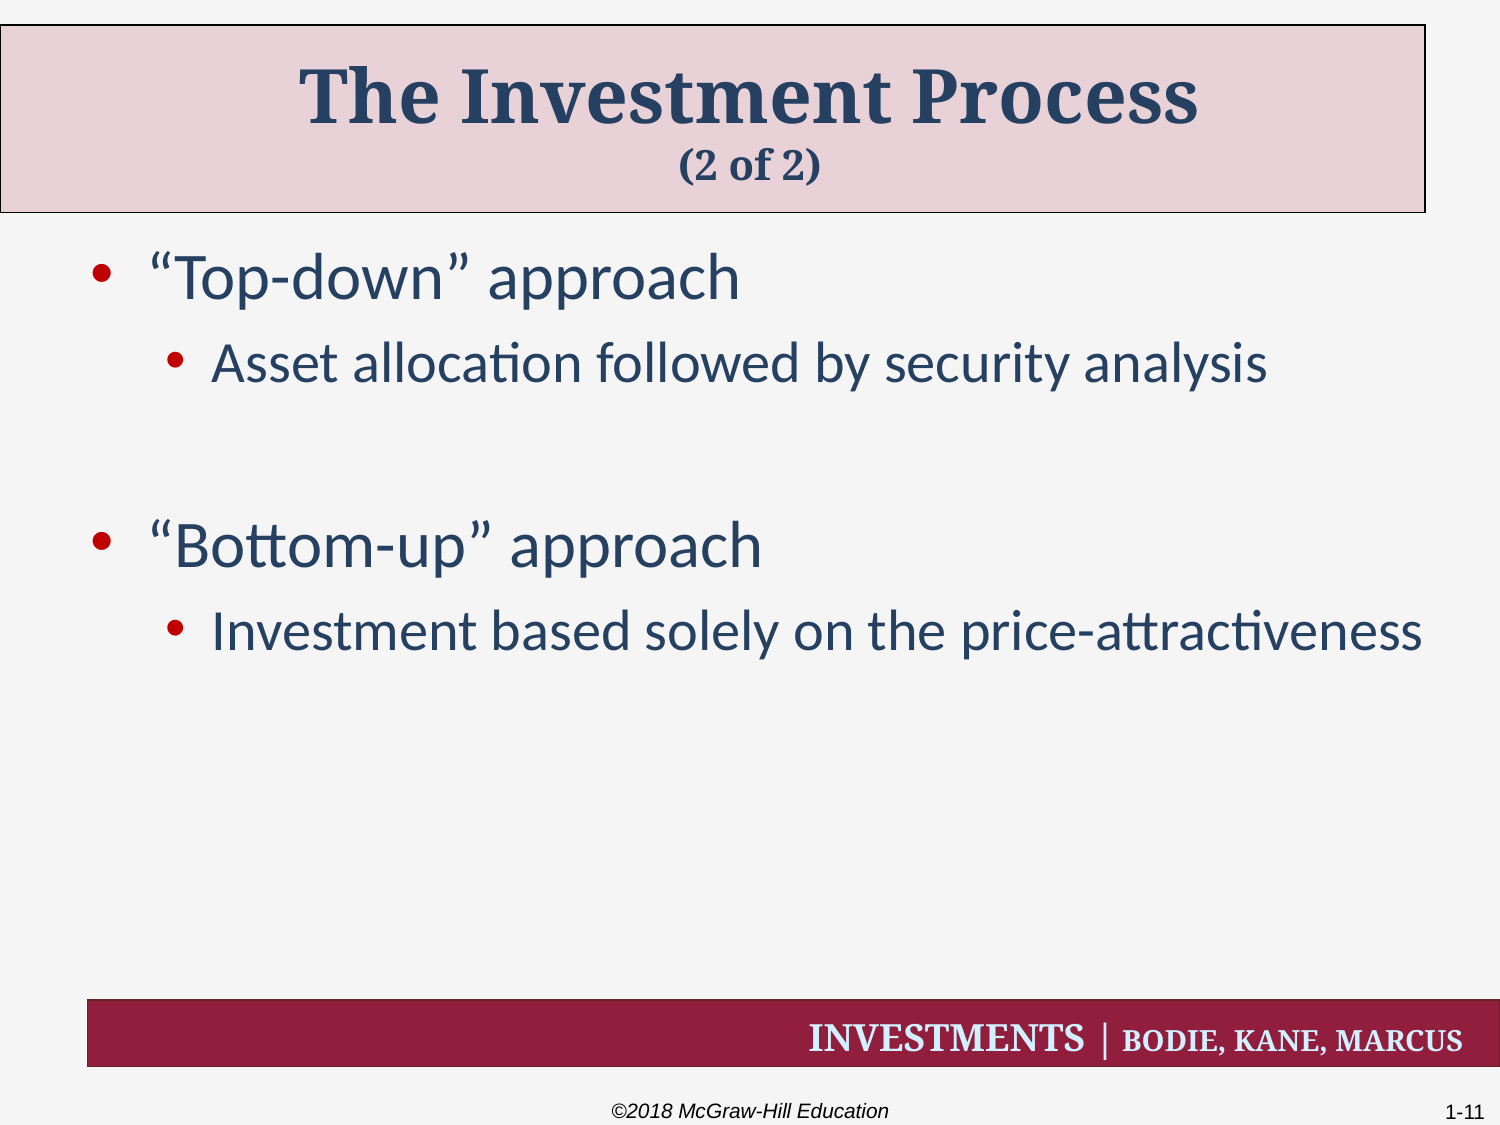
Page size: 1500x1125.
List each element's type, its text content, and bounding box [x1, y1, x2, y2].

list “Top-down” approach Asset allocation followed by security analysis “Bottom-up” approach Investment based solely on the price-attractiveness [75, 224, 1450, 1000]
footer ©2018 McGraw-Hill Education [496, 1098, 1004, 1122]
slide_number 1-11 [1162, 1100, 1500, 1122]
title The Investment Process (2 of 2) [75, 12, 1425, 225]
